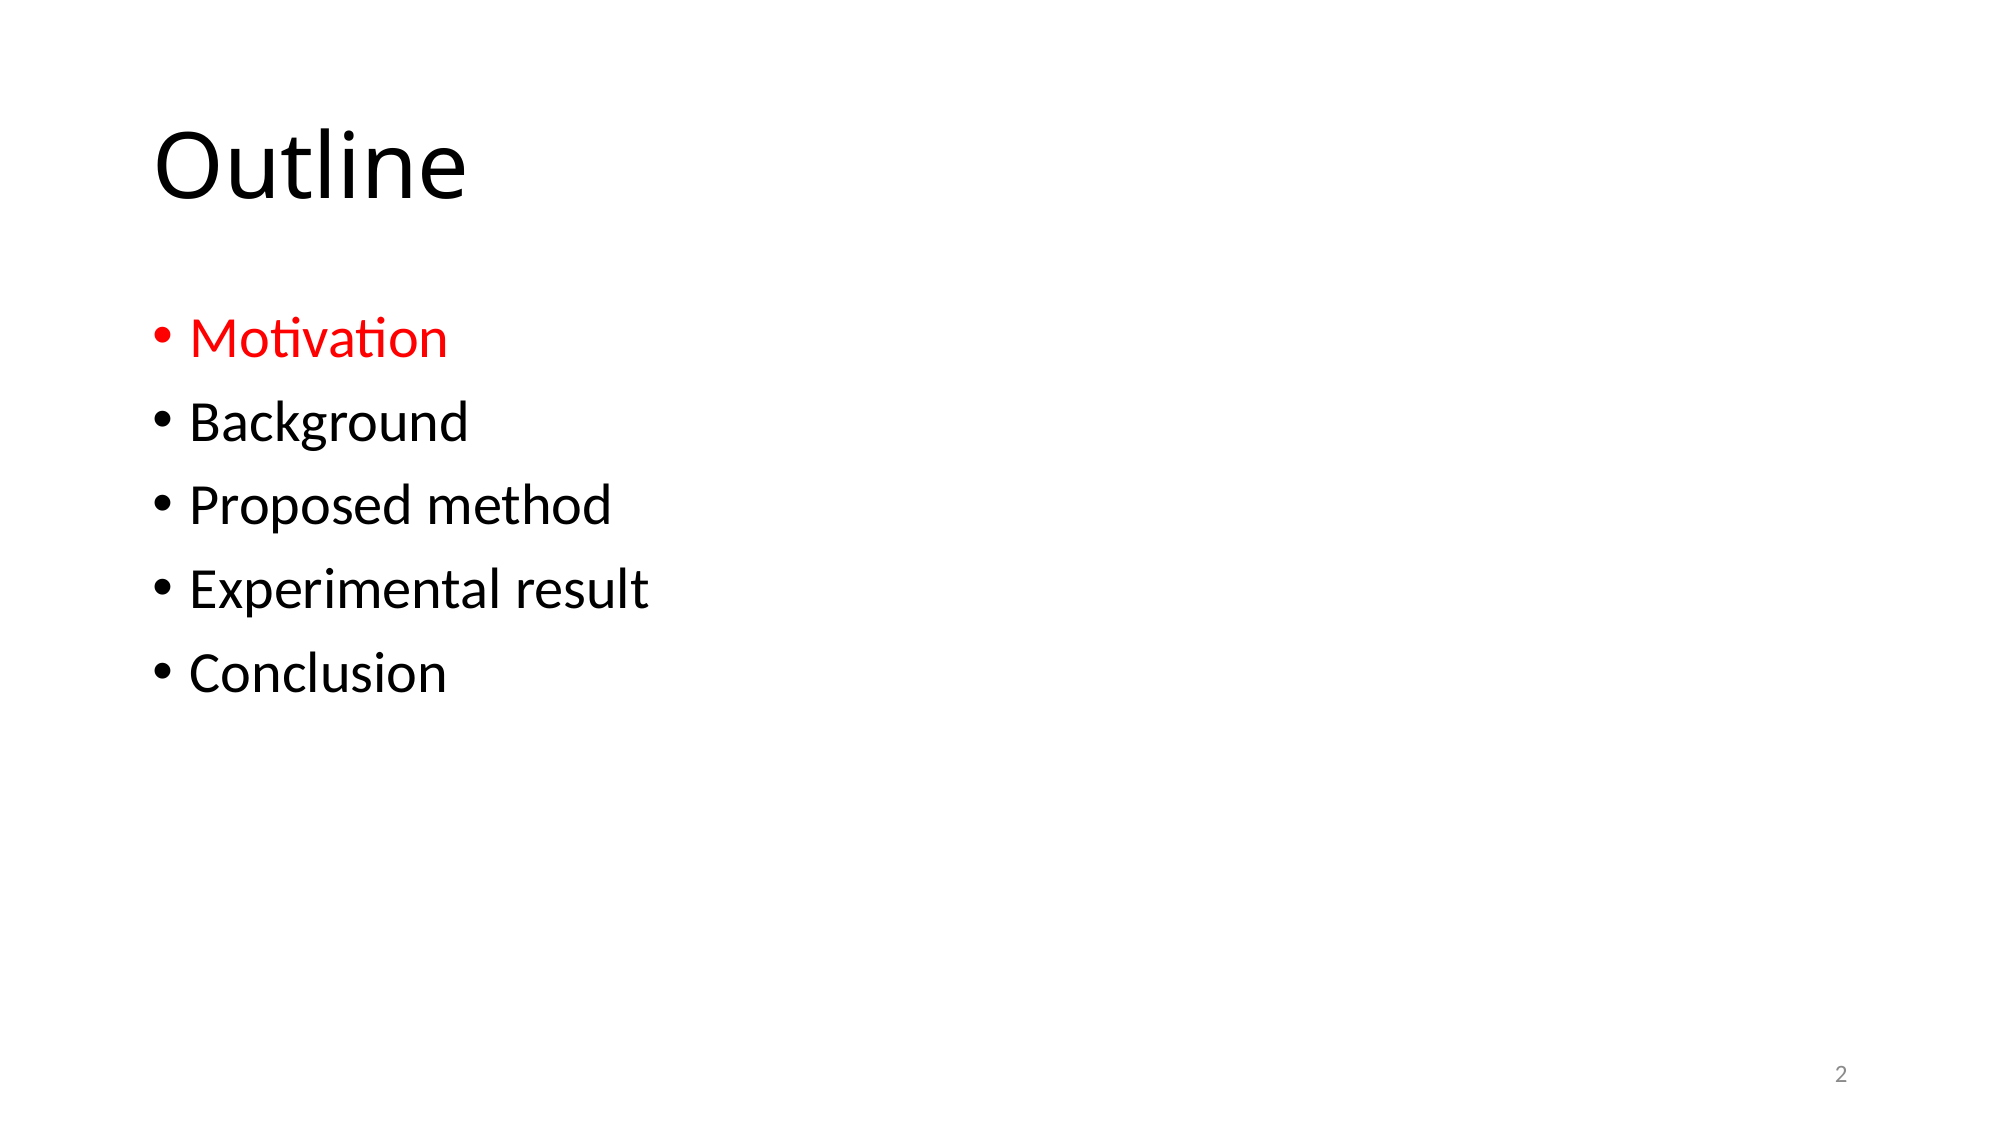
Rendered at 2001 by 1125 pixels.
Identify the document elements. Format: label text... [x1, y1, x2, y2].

list Motivation Background Proposed method Experimental result Conclusion [137, 299, 1863, 1014]
slide_number 2 [1412, 1042, 1863, 1103]
title Outline [137, 59, 1863, 278]
